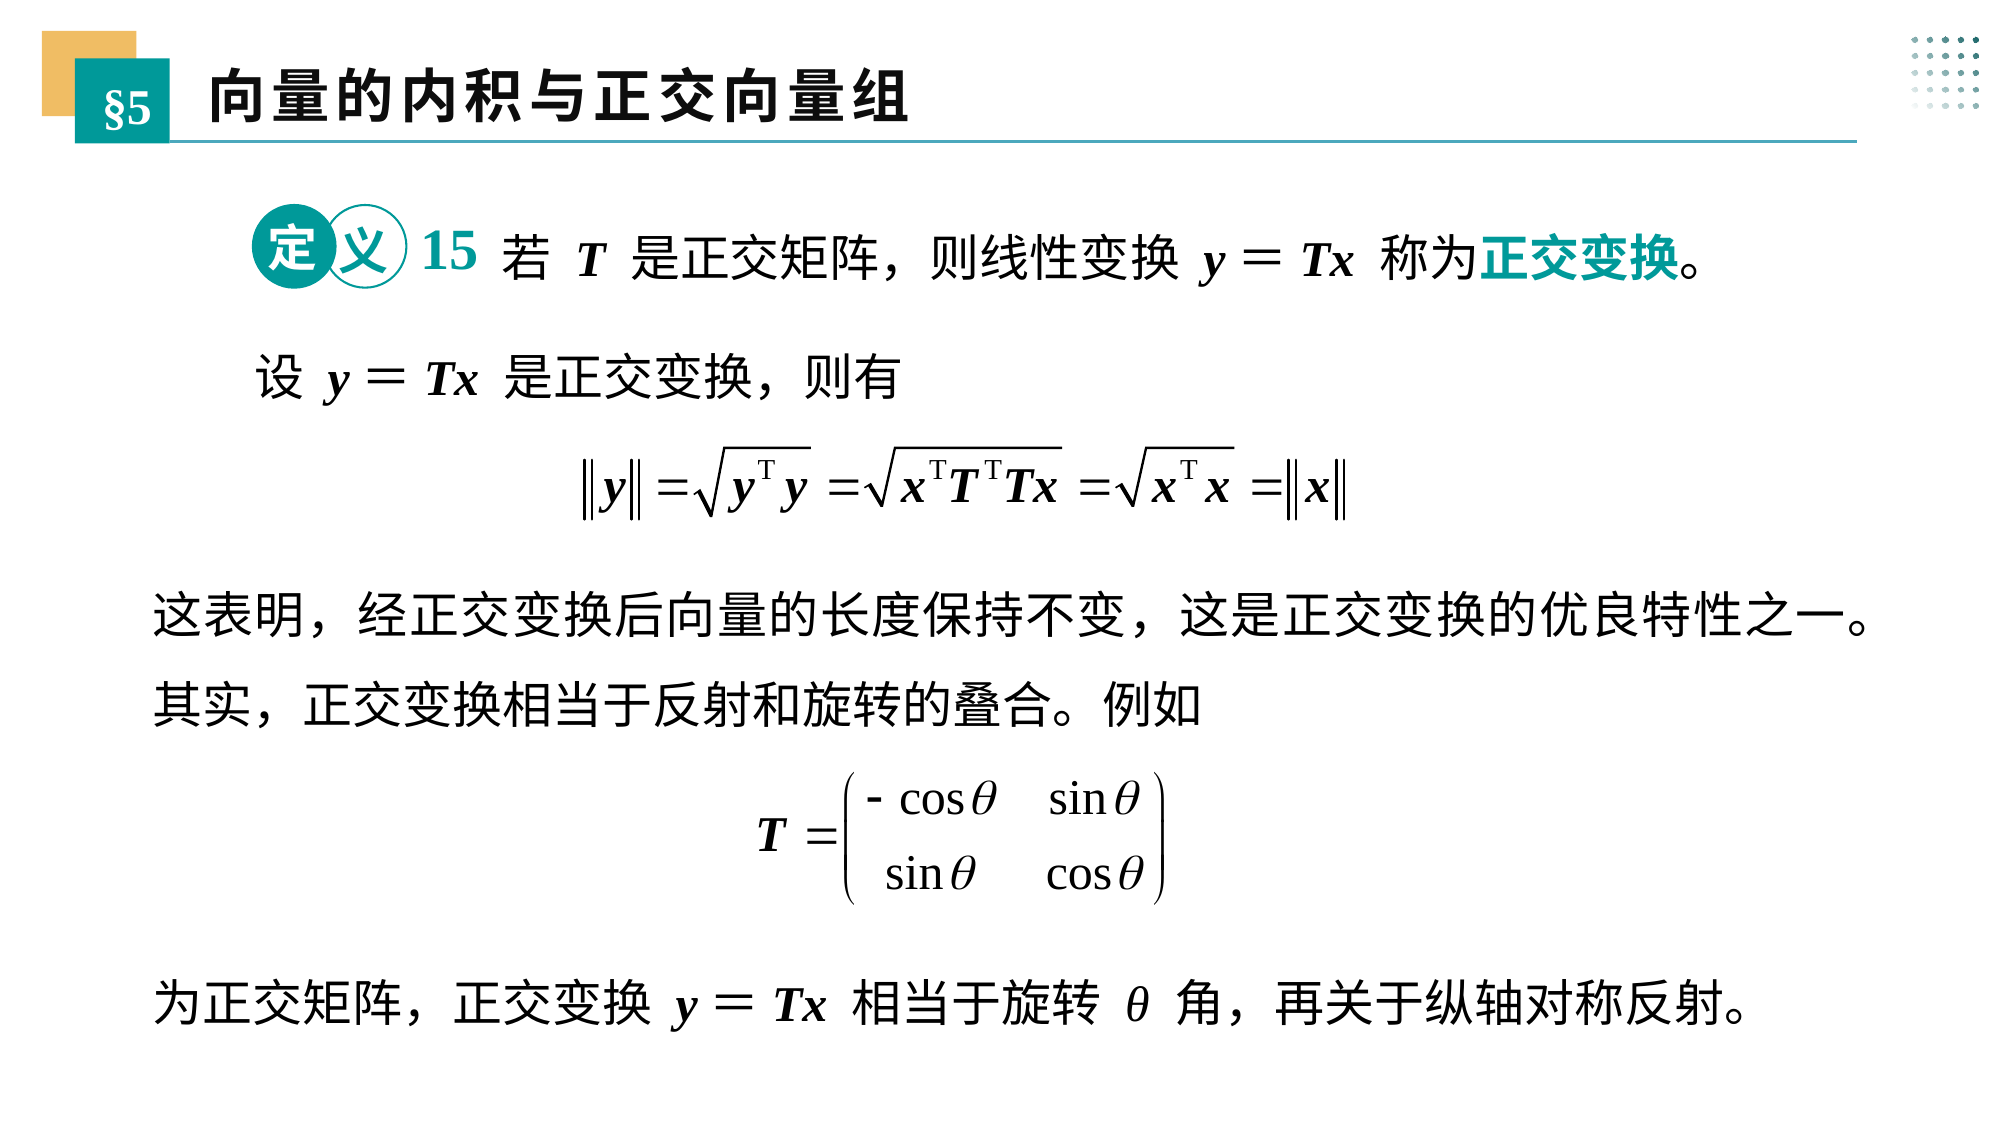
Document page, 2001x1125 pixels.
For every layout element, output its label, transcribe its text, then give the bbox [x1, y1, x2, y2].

text_box 若 T 是正交矩阵，则线性变换 y＝Tx 称为正交变换。 [137, 189, 1863, 295]
text_box 为正交矩阵，正交变换 y＝Tx 相当于旋转 θ 角，再关于纵轴对称反射。 [137, 933, 1863, 1039]
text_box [579, 441, 1350, 526]
text_box 设 y＝Tx 是正交变换，则有 [137, 307, 1863, 413]
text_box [754, 767, 1174, 910]
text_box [252, 203, 505, 290]
text_box 这表明，经正交变换后向量的长度保持不变，这是正交变换的优良特性之一。其实，正交变换相当于反射和旋转的叠合。例如 [137, 545, 1863, 741]
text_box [79, 51, 980, 143]
